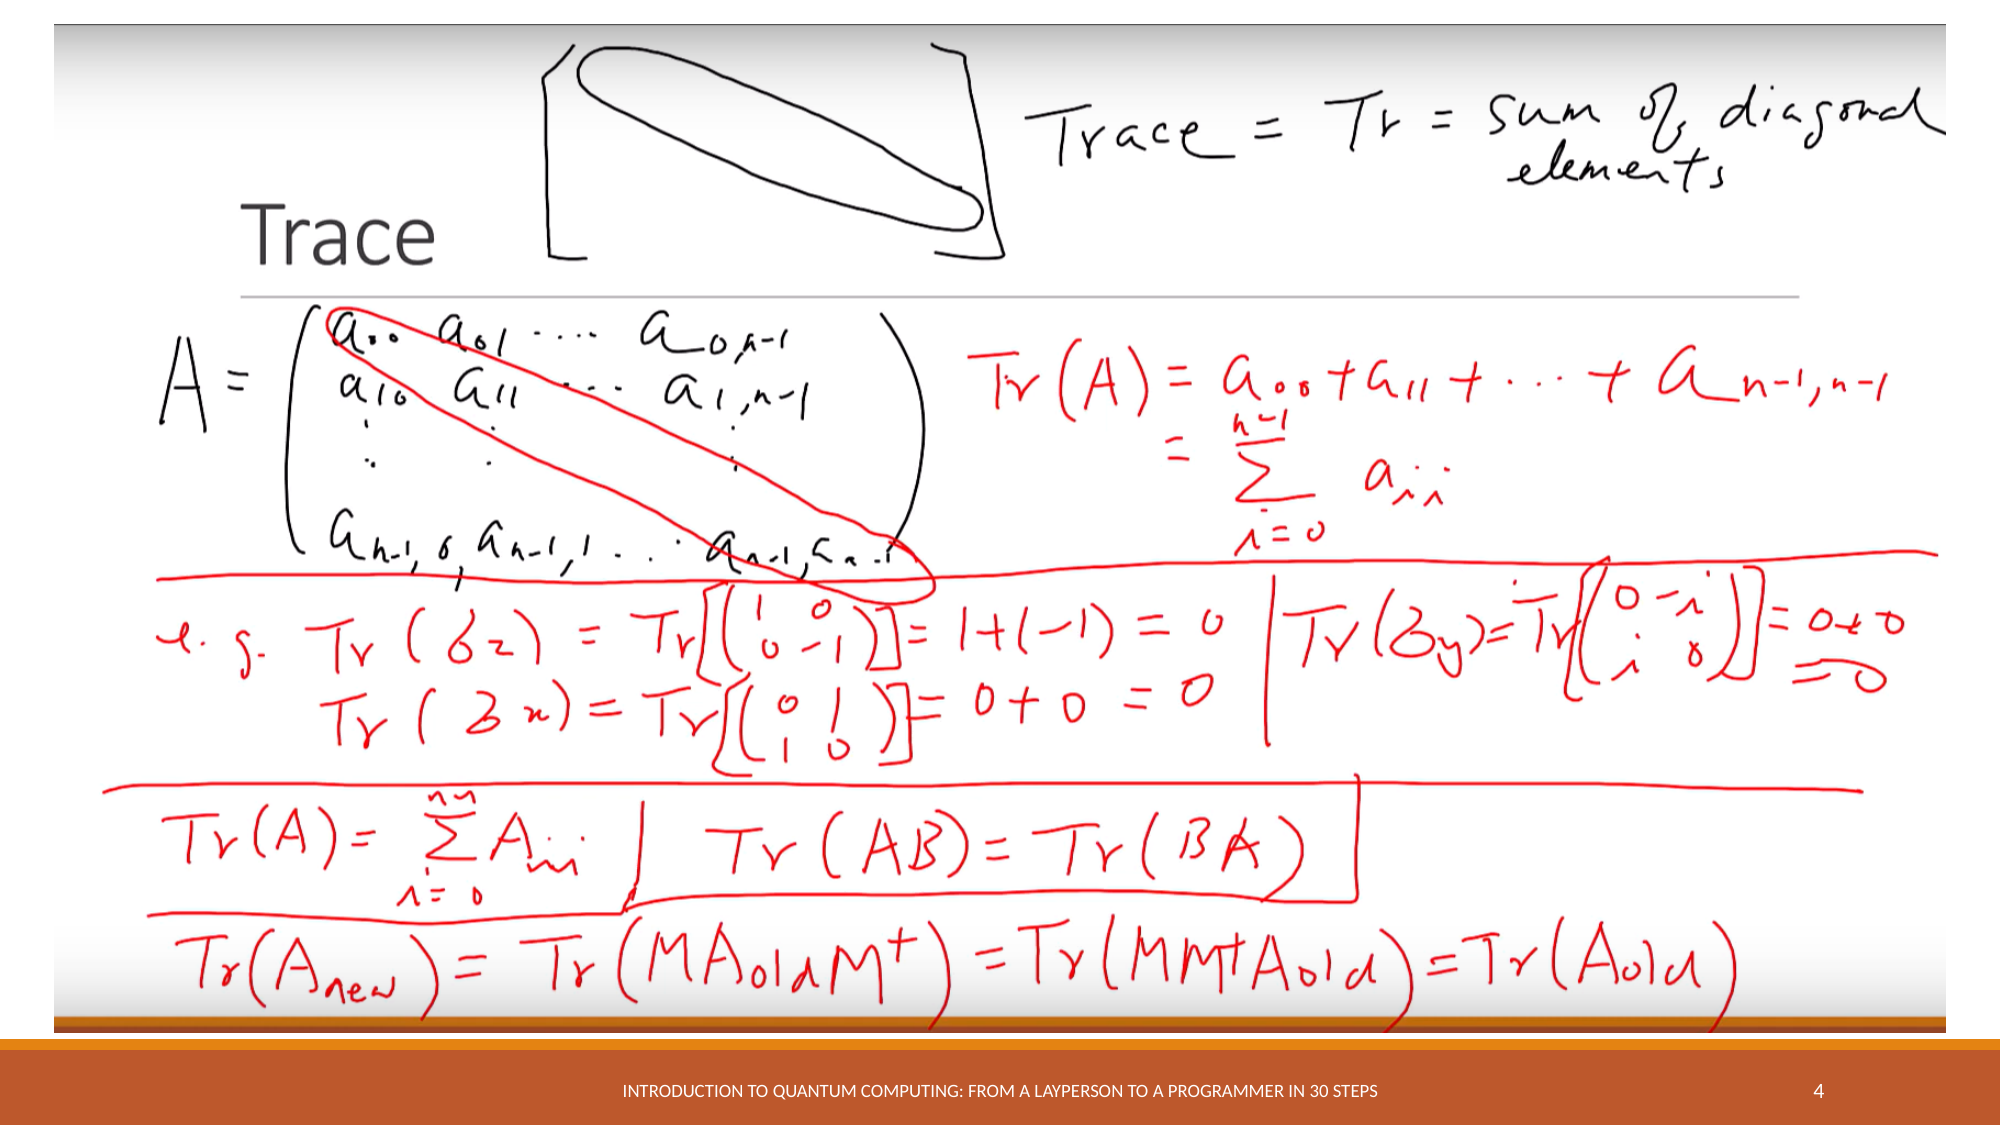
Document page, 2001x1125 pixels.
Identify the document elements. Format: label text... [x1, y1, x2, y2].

footer Introduction to Quantum Computing: From a Layperson to a Programmer in 30 Steps [604, 1059, 1396, 1120]
slide_number 4 [1624, 1059, 1840, 1120]
picture [53, 24, 1947, 1034]
